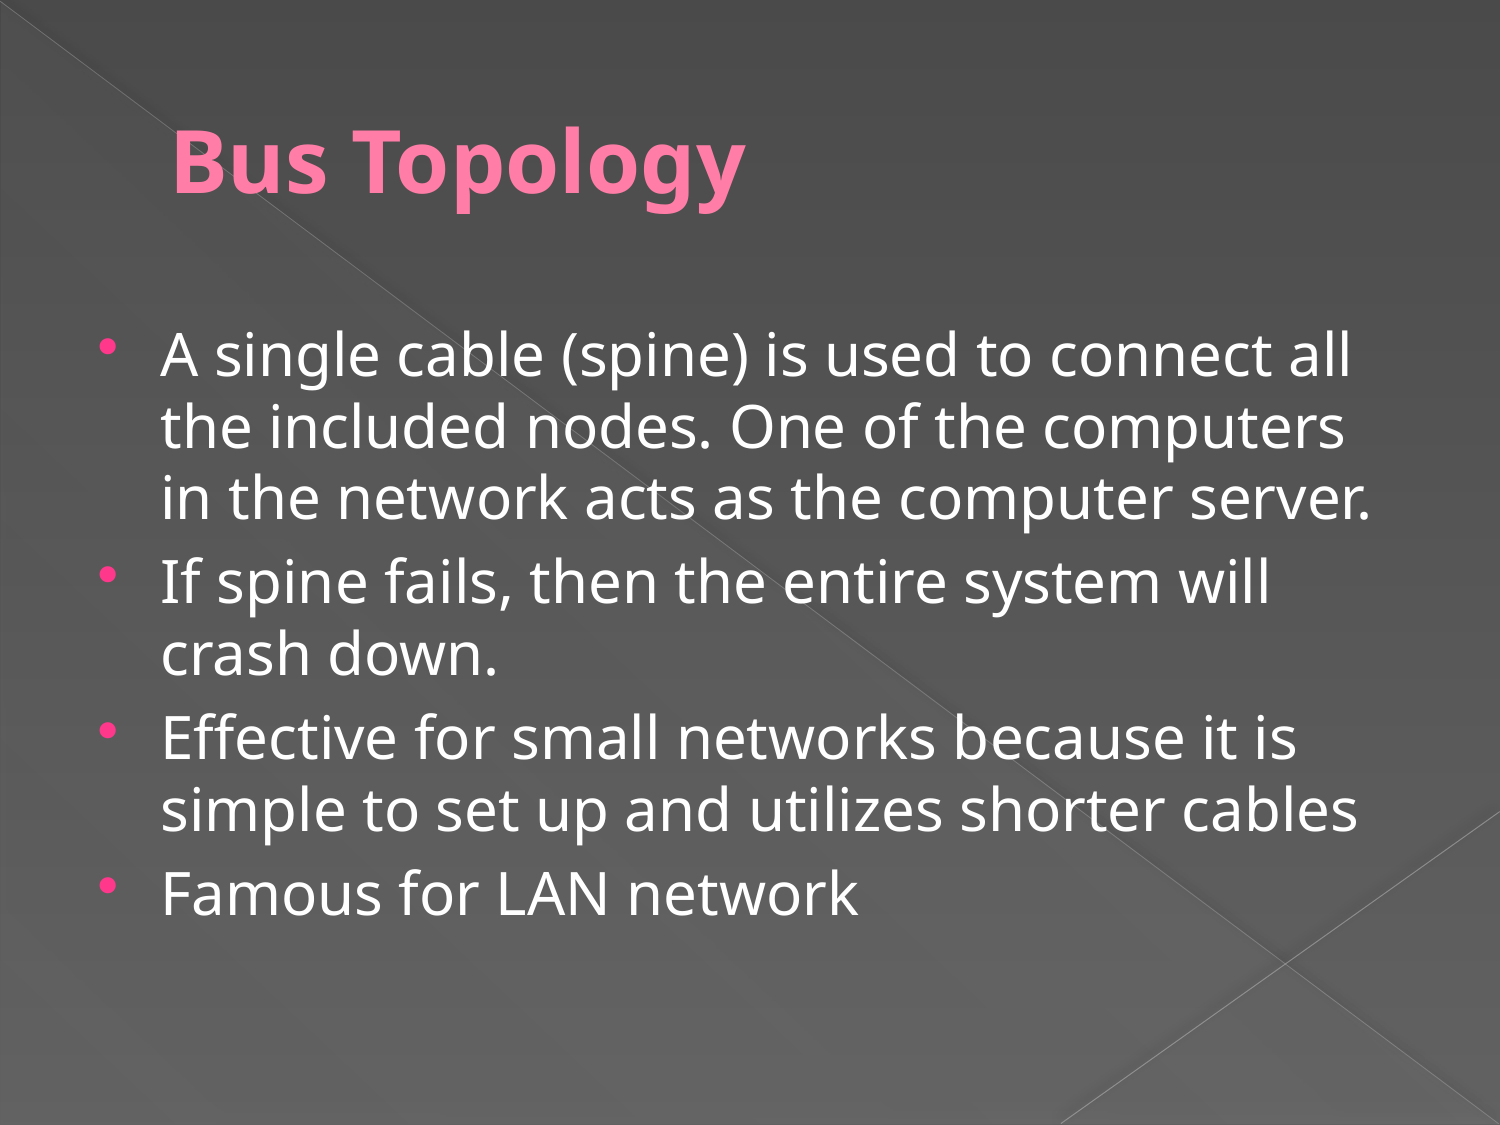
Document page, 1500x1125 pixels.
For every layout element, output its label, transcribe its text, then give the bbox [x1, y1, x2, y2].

list A single cable (spine) is used to connect all the included nodes. One of the computers in the network acts as the computer server. If spine fails, then the entire system will crash down. Effective for small networks because it is simple to set up and utilizes shorter cables Famous for LAN network [75, 308, 1425, 1059]
title Bus Topology [75, 43, 1425, 274]
